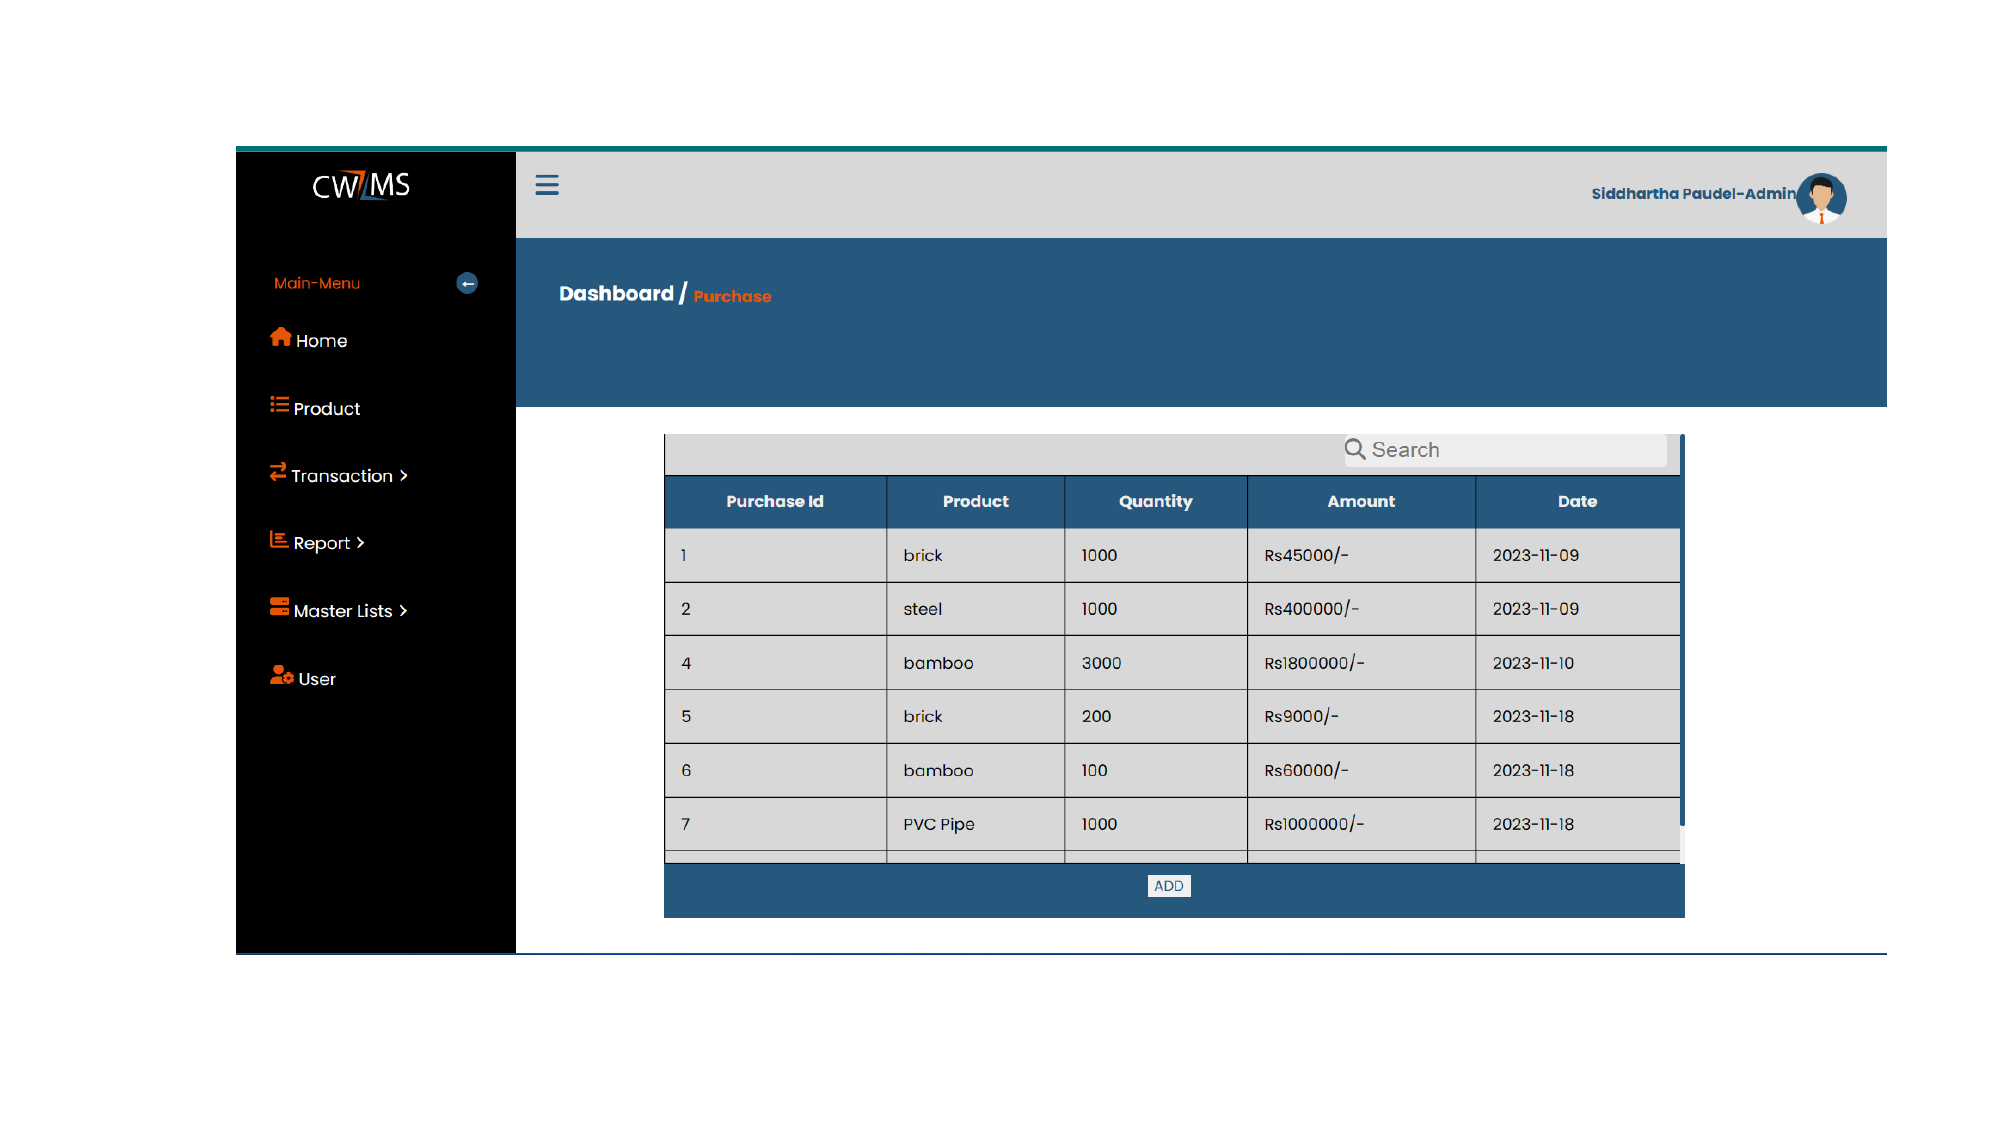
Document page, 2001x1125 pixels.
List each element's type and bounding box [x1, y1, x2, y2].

picture [236, 146, 1887, 955]
